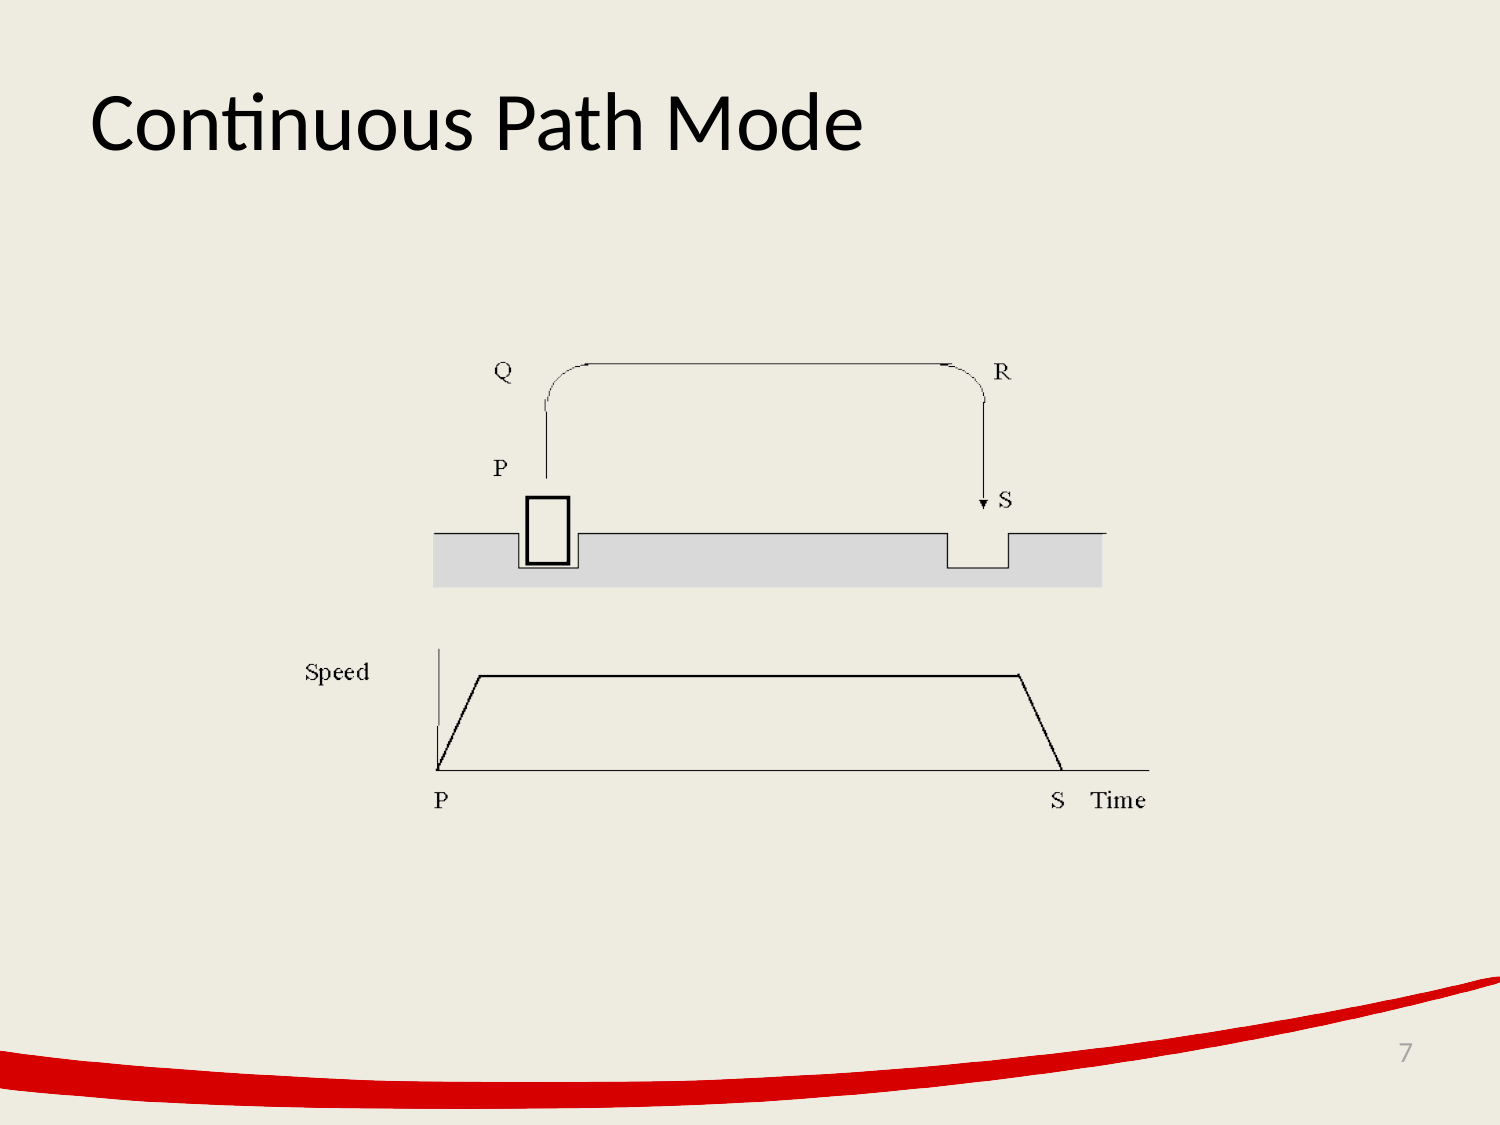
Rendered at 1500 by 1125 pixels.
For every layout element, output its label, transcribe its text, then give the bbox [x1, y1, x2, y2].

picture [0, 972, 1500, 1109]
title Continuous Path Mode [75, 45, 1425, 190]
picture [272, 304, 1240, 811]
